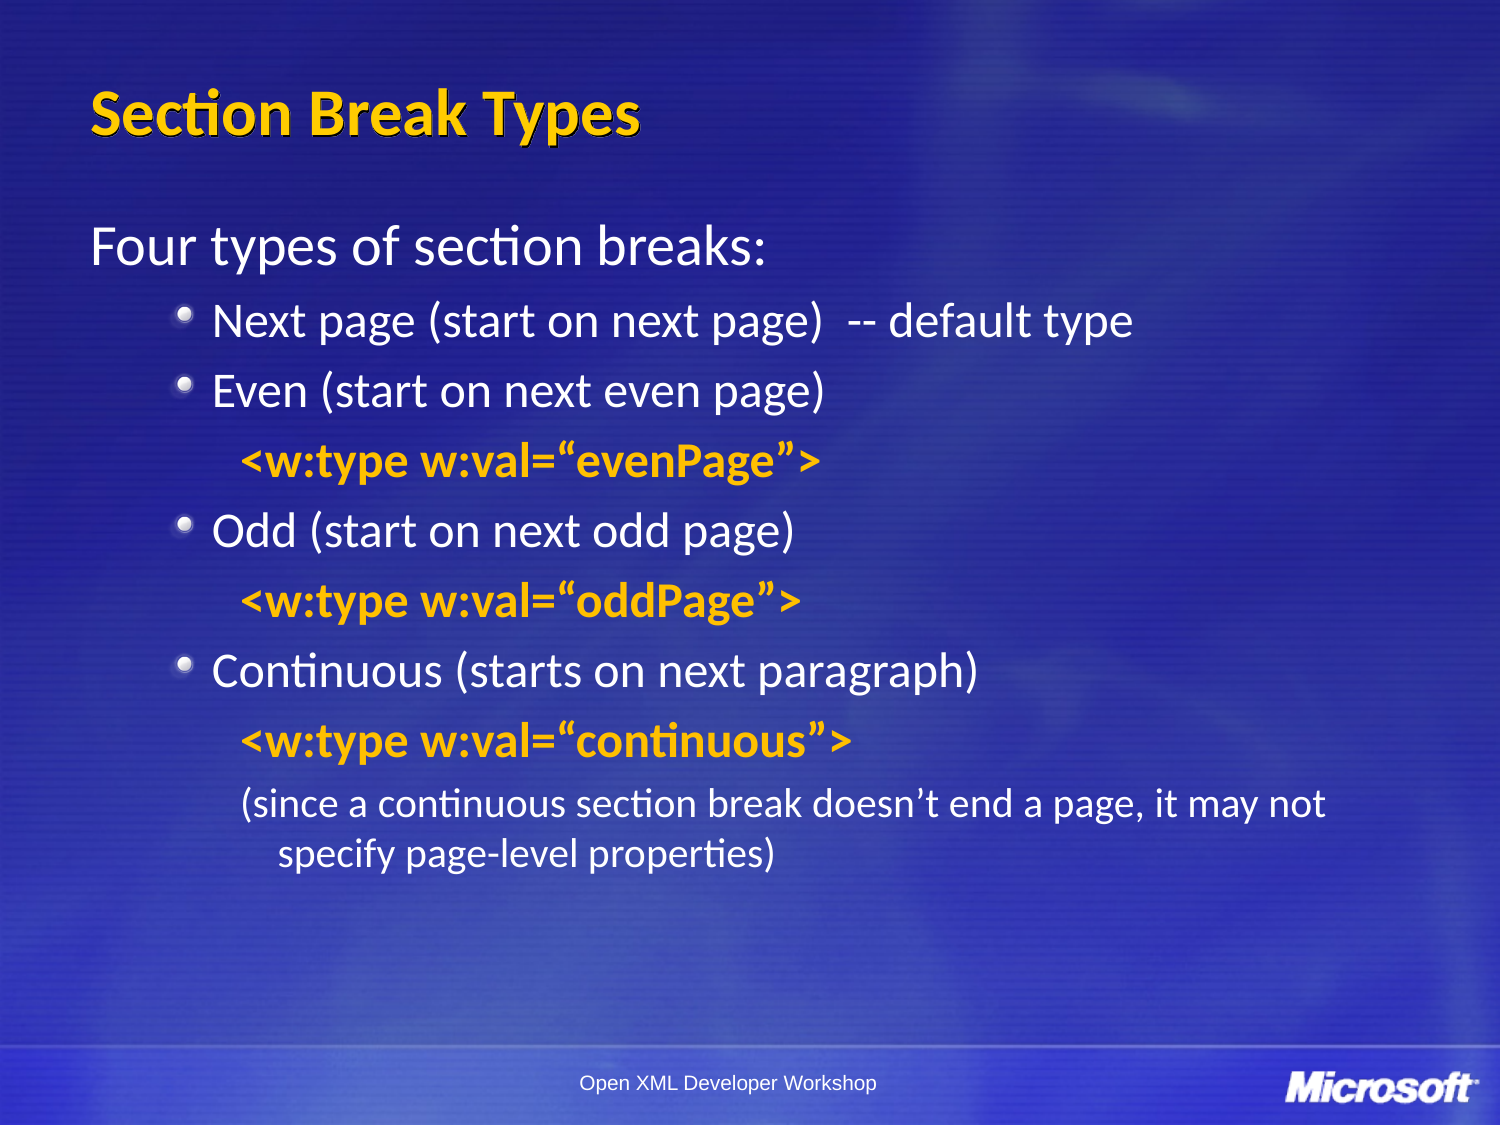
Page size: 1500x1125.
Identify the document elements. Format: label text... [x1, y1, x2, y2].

list Four types of section breaks: Next page (start on next page) -- default type Even (start on next even page) <w:type w:val=“evenPage”> Odd (start on next odd page) <w:type w:val=“oddPage”> Continuous (starts on next paragraph) <w:type w:val=“continuous”> (since a continuous section break doesn’t end a page, it may not specify page-level properties) [74, 199, 1426, 1026]
title Section Break Types [74, 14, 1426, 199]
picture [0, 0, 1500, 1125]
